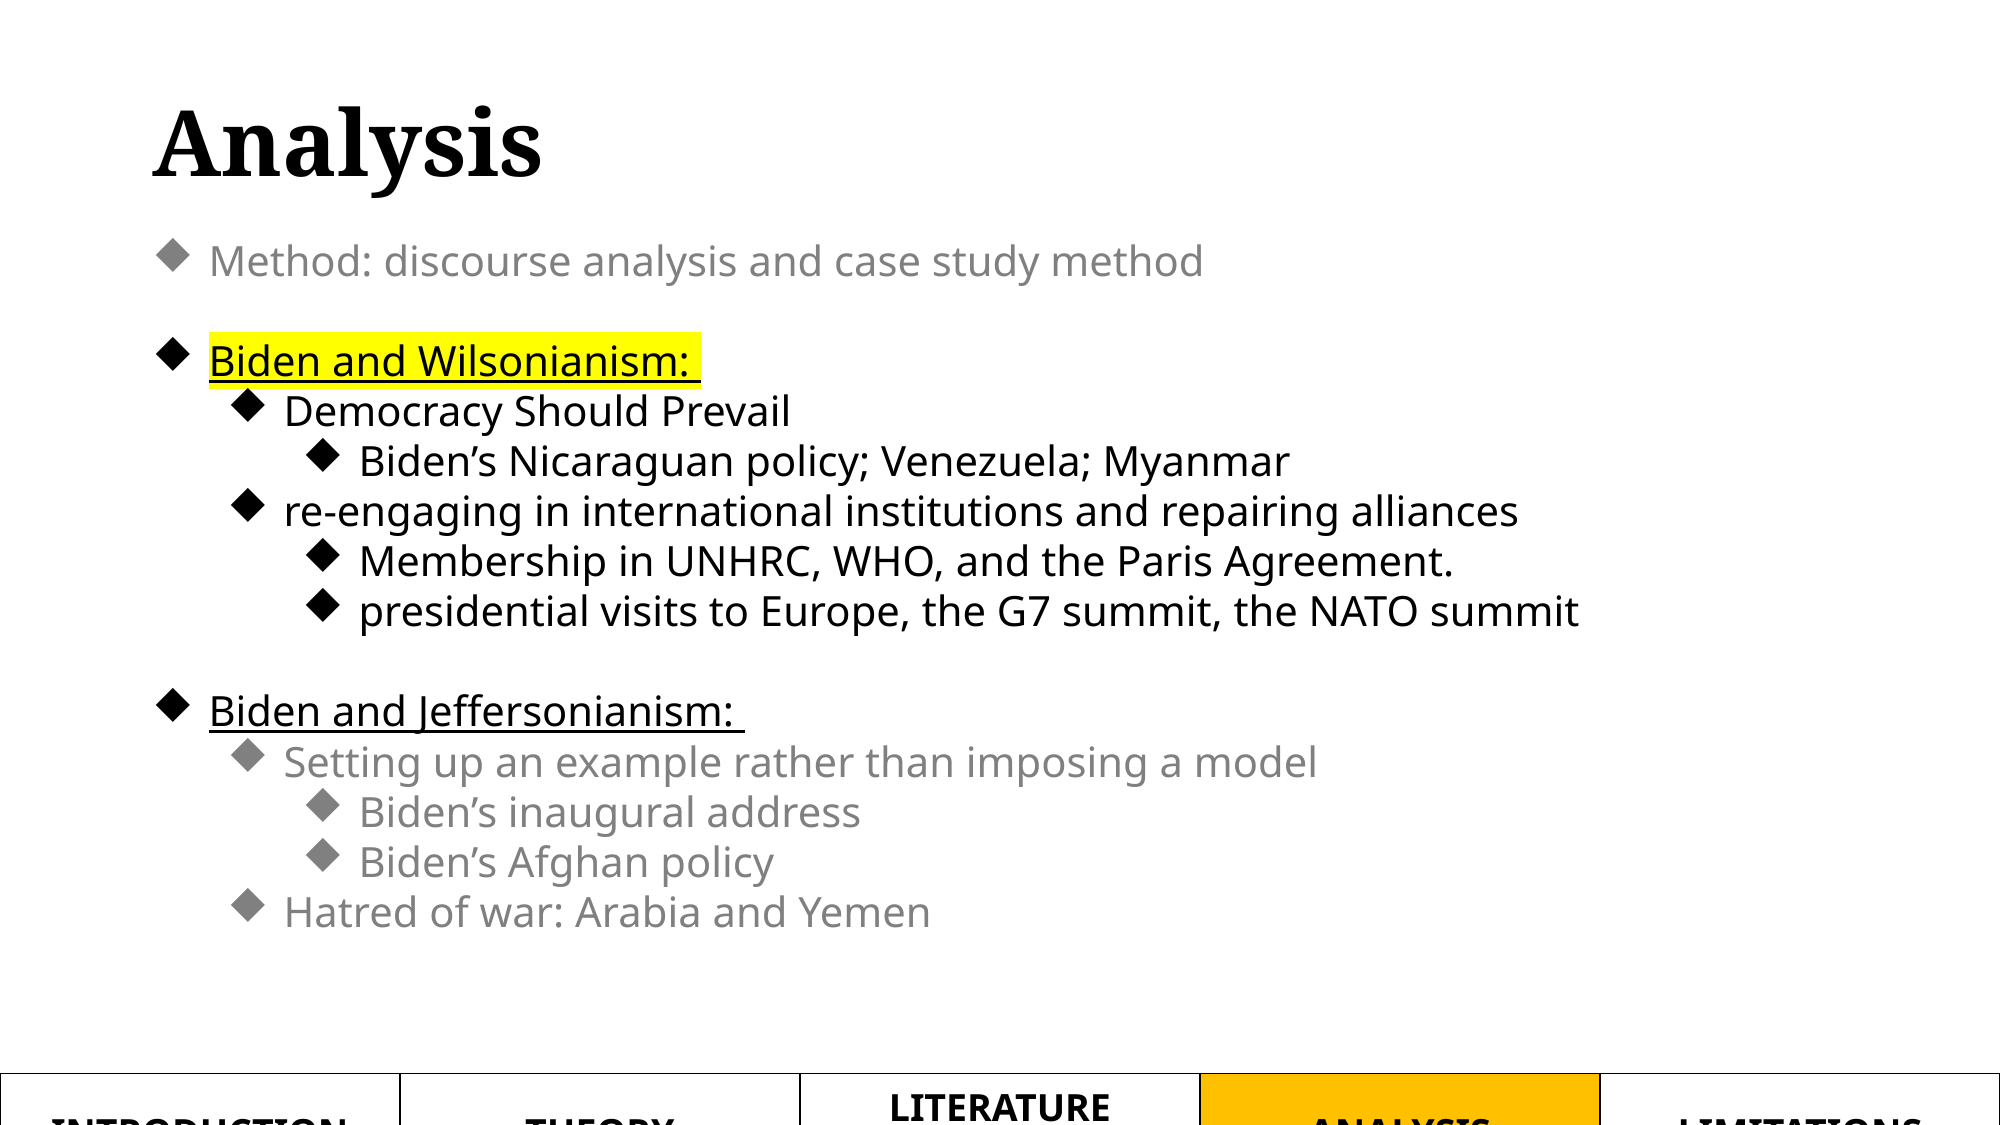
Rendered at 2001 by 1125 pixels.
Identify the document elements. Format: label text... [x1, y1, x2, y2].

title Analysis [137, 38, 1863, 227]
table_header THEORY [401, 1074, 799, 1125]
table_header ANALYSIS [1201, 1074, 1599, 1125]
table_header LIMITATIONS [1601, 1074, 1999, 1125]
table_header INTRODUCTION [1, 1074, 399, 1125]
table_header LITERATURE REVIEW [801, 1074, 1199, 1125]
text_box Method: discourse analysis and case study method Biden and Wilsonianism: Democracy Should Prevail Biden’s Nicaraguan policy; Venezuela; Myanmar re-engaging in international institutions and repairing alliances Membership in UNHRC, WHO, and the Paris Agreement. presidential visits to Europe, the G7 summit, the NATO summit Biden and Jeffersonianism: Setting up an example rather than imposing a model Biden’s inaugural address Biden’s Afghan policy Hatred of war: Arabia and Yemen [137, 227, 1938, 943]
